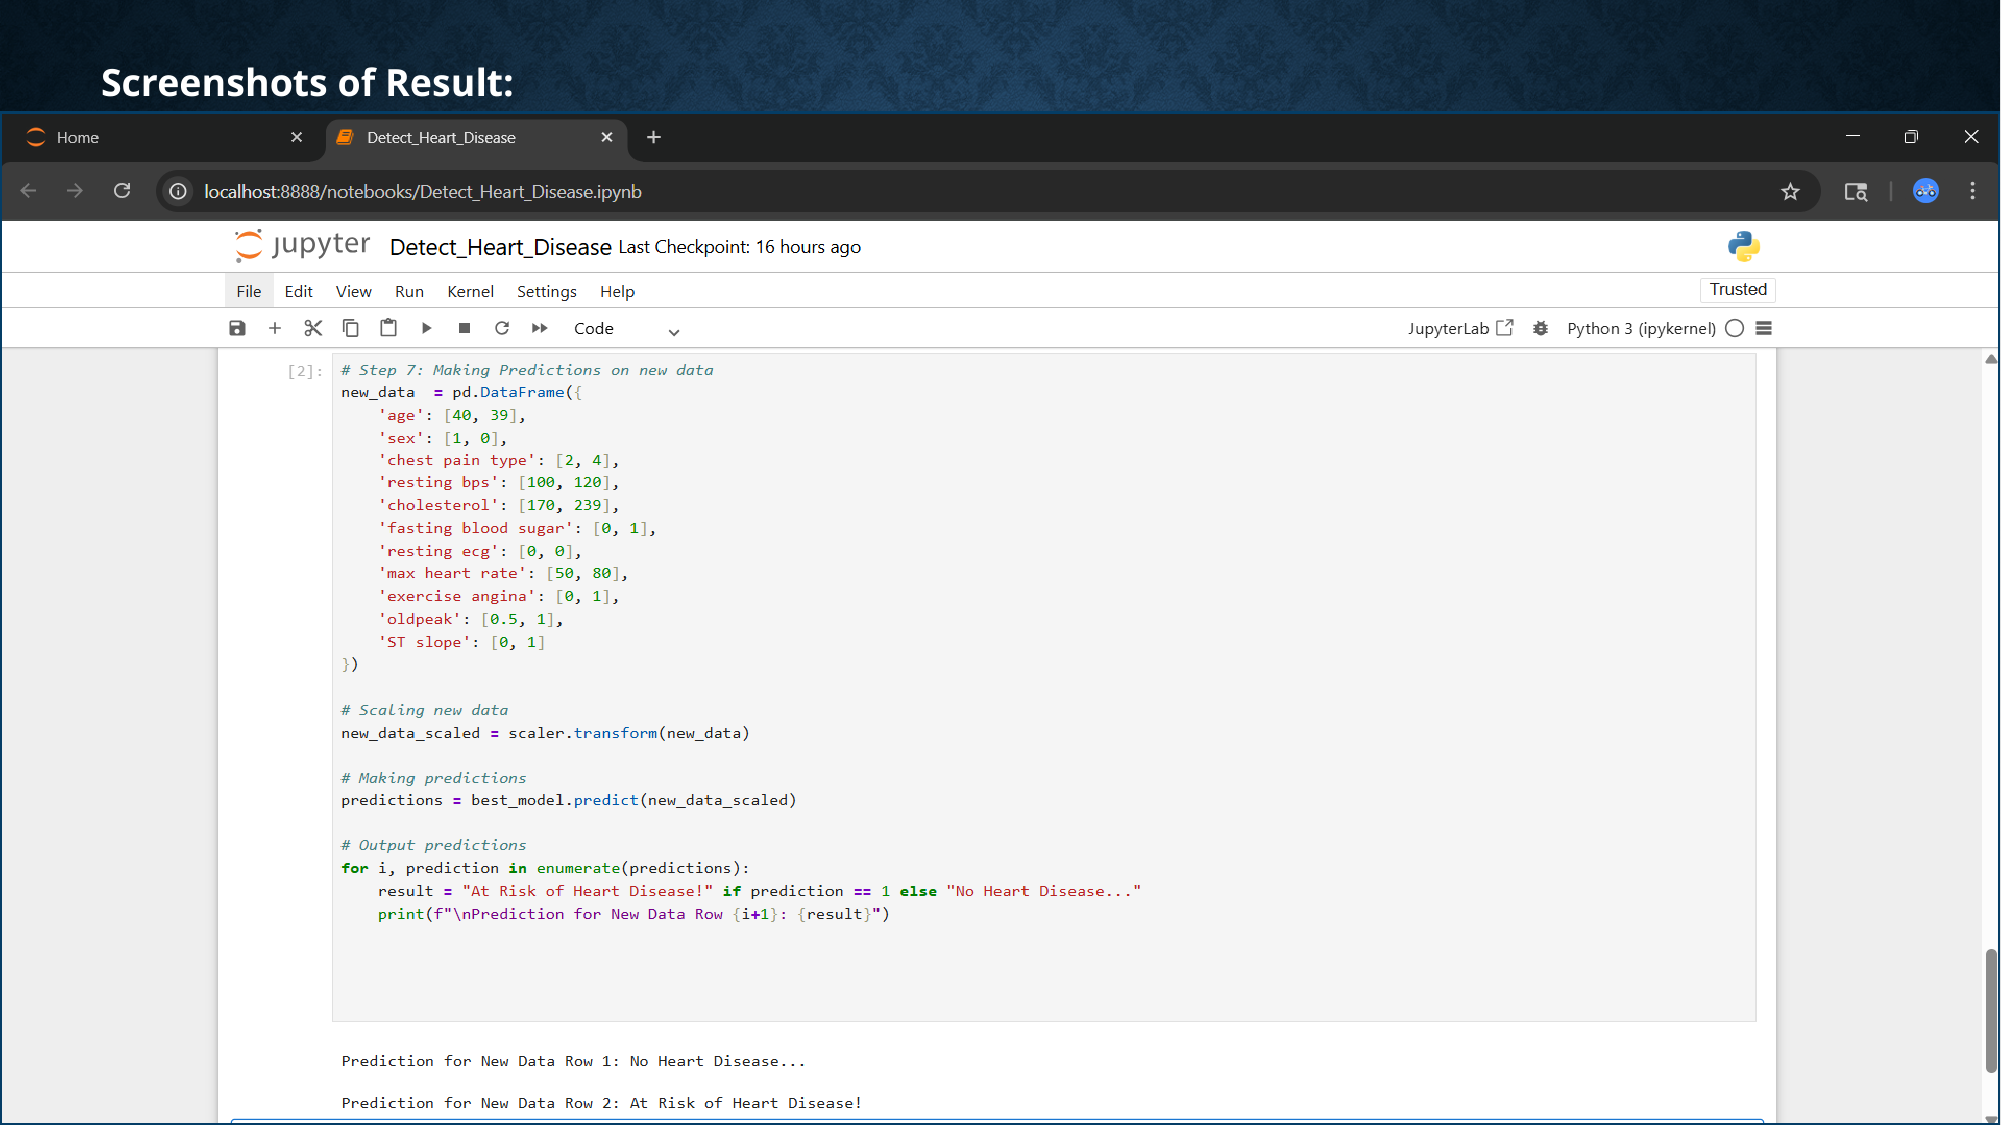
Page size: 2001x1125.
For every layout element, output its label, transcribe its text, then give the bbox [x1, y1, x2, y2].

text_box [0, 111, 2000, 1125]
text_box Screenshots of Result: [86, 51, 1252, 111]
